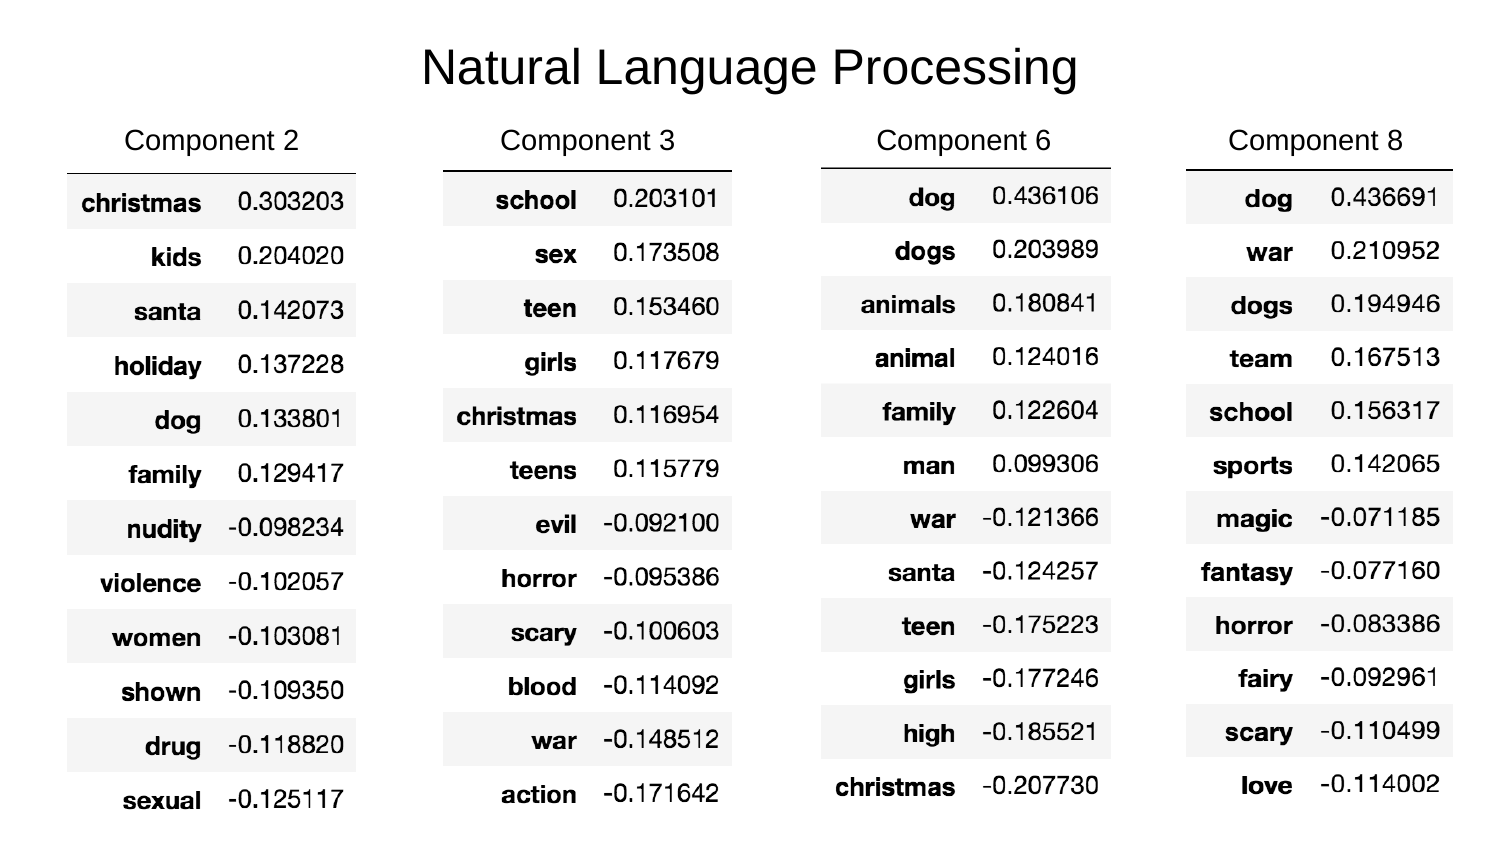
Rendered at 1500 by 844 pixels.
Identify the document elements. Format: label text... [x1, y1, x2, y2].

text_box Component 2 [37, 105, 387, 171]
text_box Component 8 [1141, 105, 1491, 171]
text_box Component 3 [413, 105, 763, 171]
picture [416, 155, 745, 830]
title Natural Language Processing [377, 17, 1123, 113]
picture [1156, 157, 1463, 813]
text_box Component 6 [789, 105, 1139, 171]
picture [807, 157, 1121, 813]
picture [38, 157, 366, 832]
